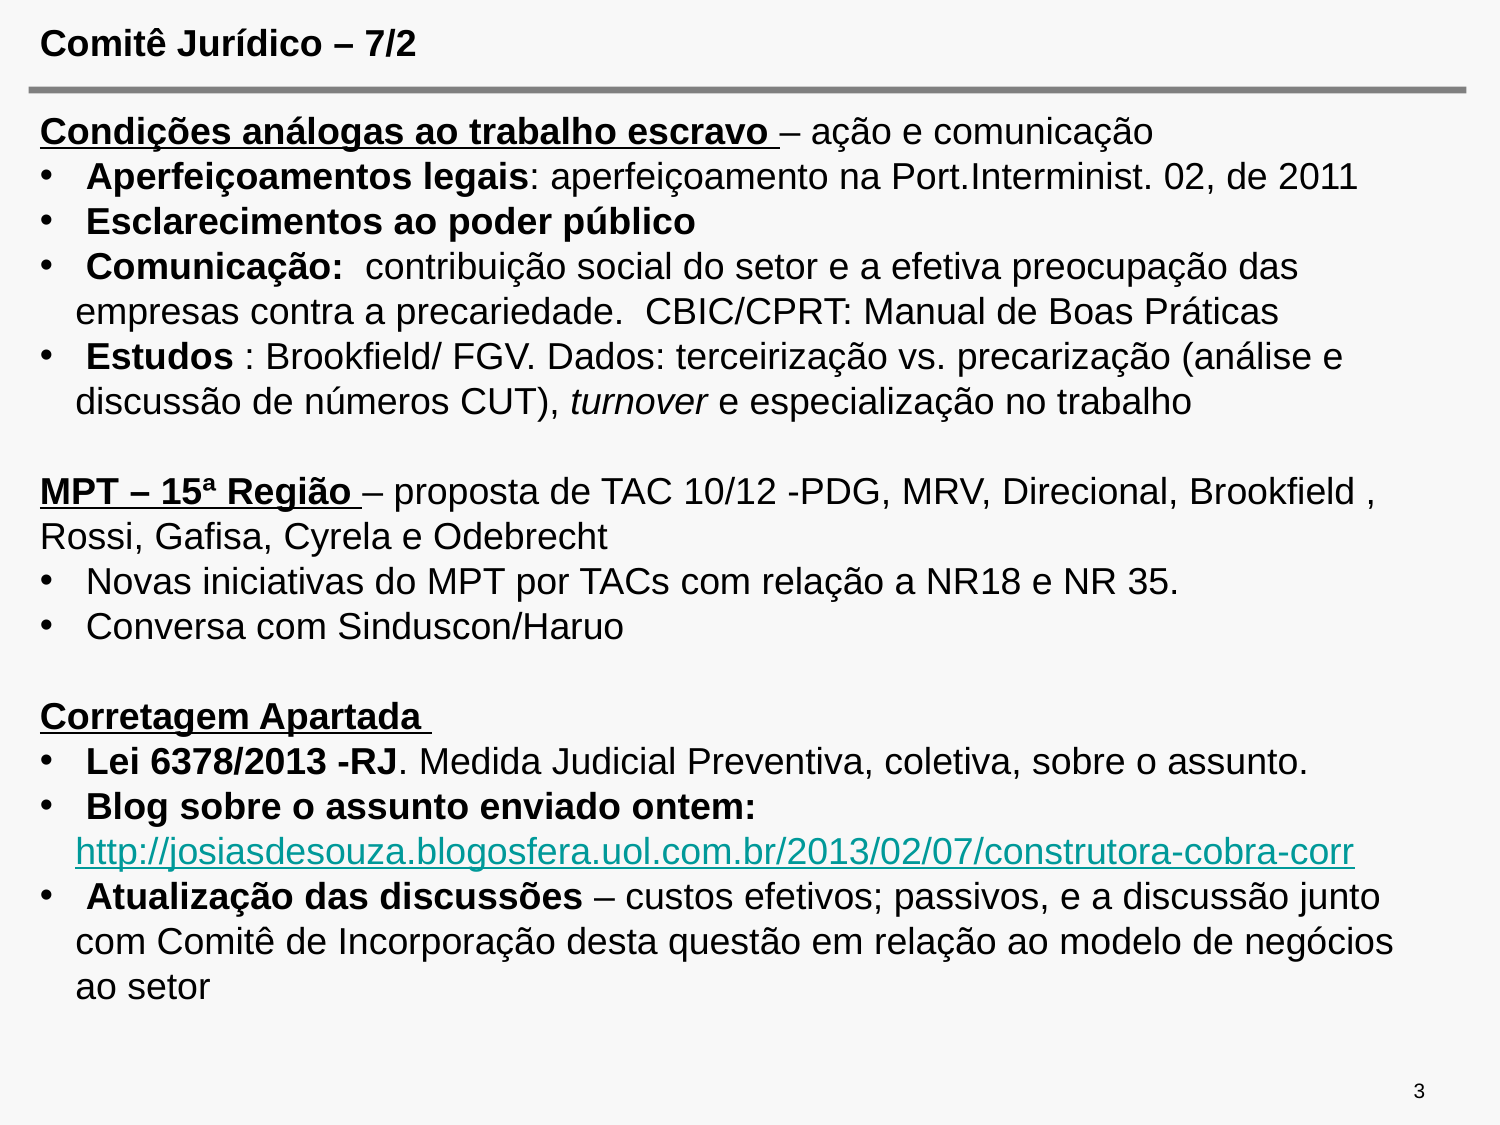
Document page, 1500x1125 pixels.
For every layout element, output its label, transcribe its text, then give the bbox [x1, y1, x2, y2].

title Comitê Jurídico – 7/2 [39, 24, 1254, 66]
text_box Condições análogas ao trabalho escravo – ação e comunicação Aperfeiçoamentos legais: aperfeiçoamento na Port.Interminist. 02, de 2011 Esclarecimentos ao poder público Comunicação: contribuição social do setor e a efetiva preocupação das empresas contra a precariedade. CBIC/CPRT: Manual de Boas Práticas Estudos : Brookfield/ FGV. Dados: terceirização vs. precarização (análise e discussão de números CUT), turnover e especialização no trabalho MPT – 15ª Região – proposta de TAC 10/12 -PDG, MRV, Direcional, Brookfield , Rossi, Gafisa, Cyrela e Odebrecht Novas iniciativas do MPT por TACs com relação a NR18 e NR 35. Conversa com Sinduscon/Haruo Corretagem Apartada Lei 6378/2013 -RJ. Medida Judicial Preventiva, coletiva, sobre o assunto. Blog sobre o assunto enviado ontem: http://josiasdesouza.blogosfera.uol.com.br/2013/02/07/construtora-cobra-corr Atualização das discussões – custos efetivos; passivos, e a discussão junto com Comitê de Incorporação desta questão em relação ao modelo de negócios ao setor [29, 101, 1445, 1013]
text_box 3 [1074, 1077, 1425, 1103]
